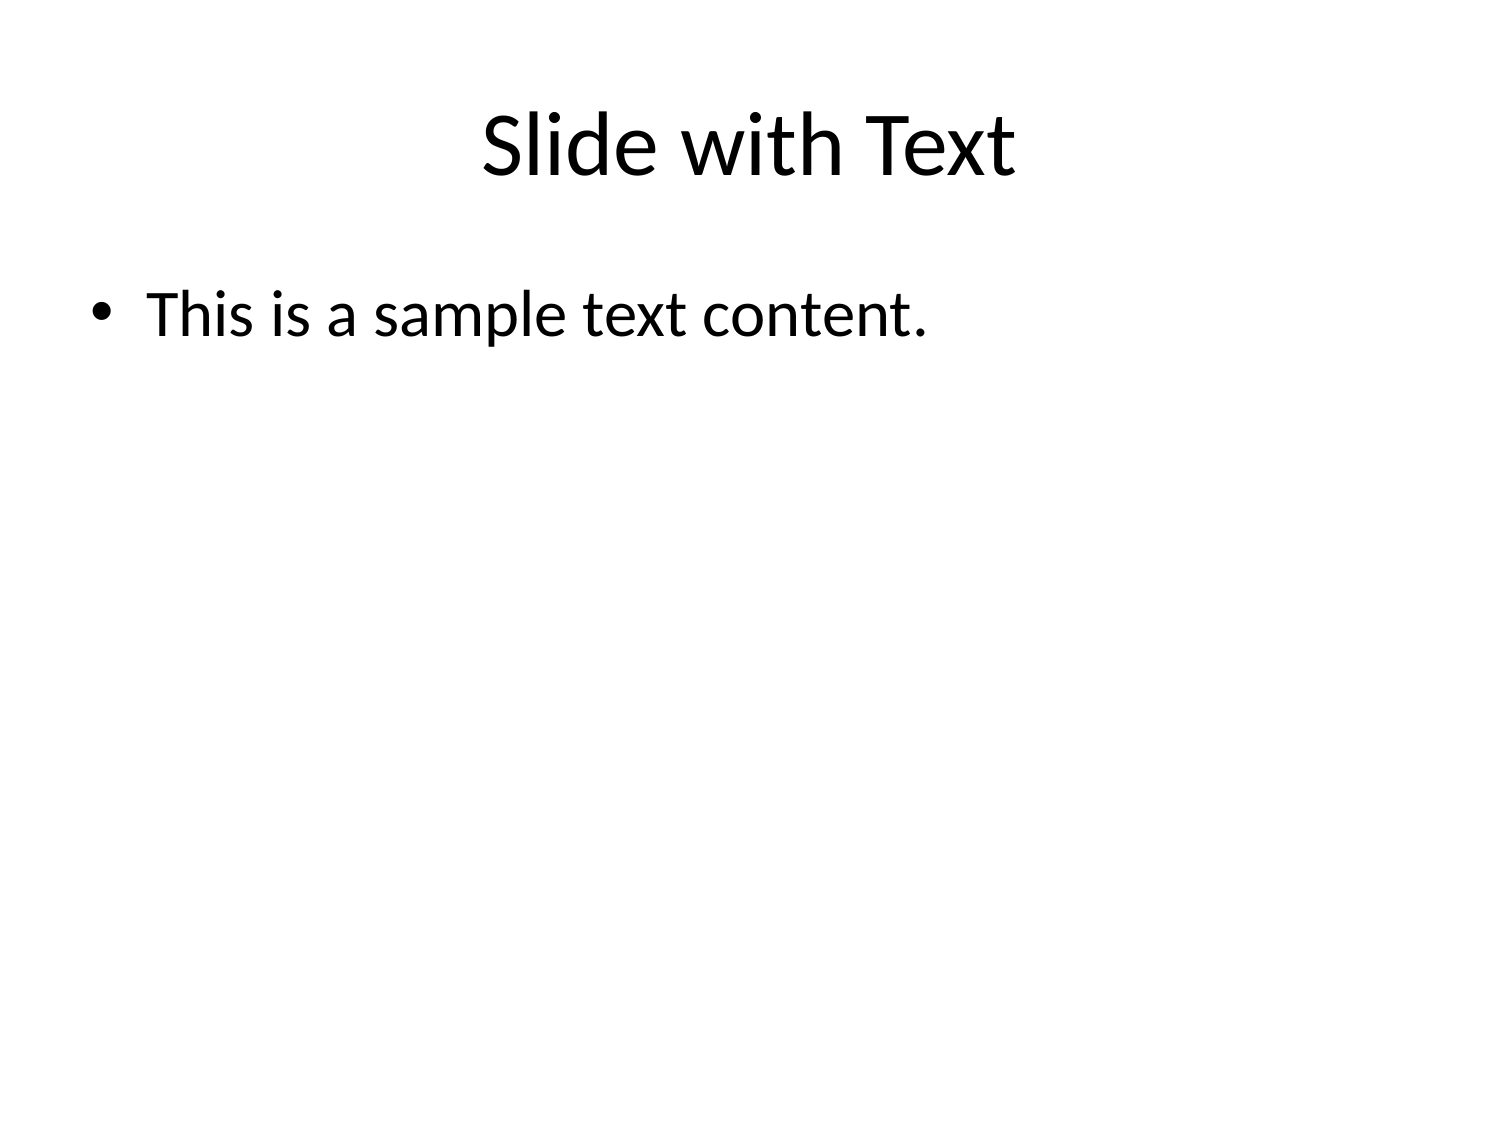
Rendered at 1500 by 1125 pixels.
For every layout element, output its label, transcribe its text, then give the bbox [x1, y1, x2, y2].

title Slide with Text [75, 45, 1425, 233]
list This is a sample text content. [75, 262, 1425, 1005]
